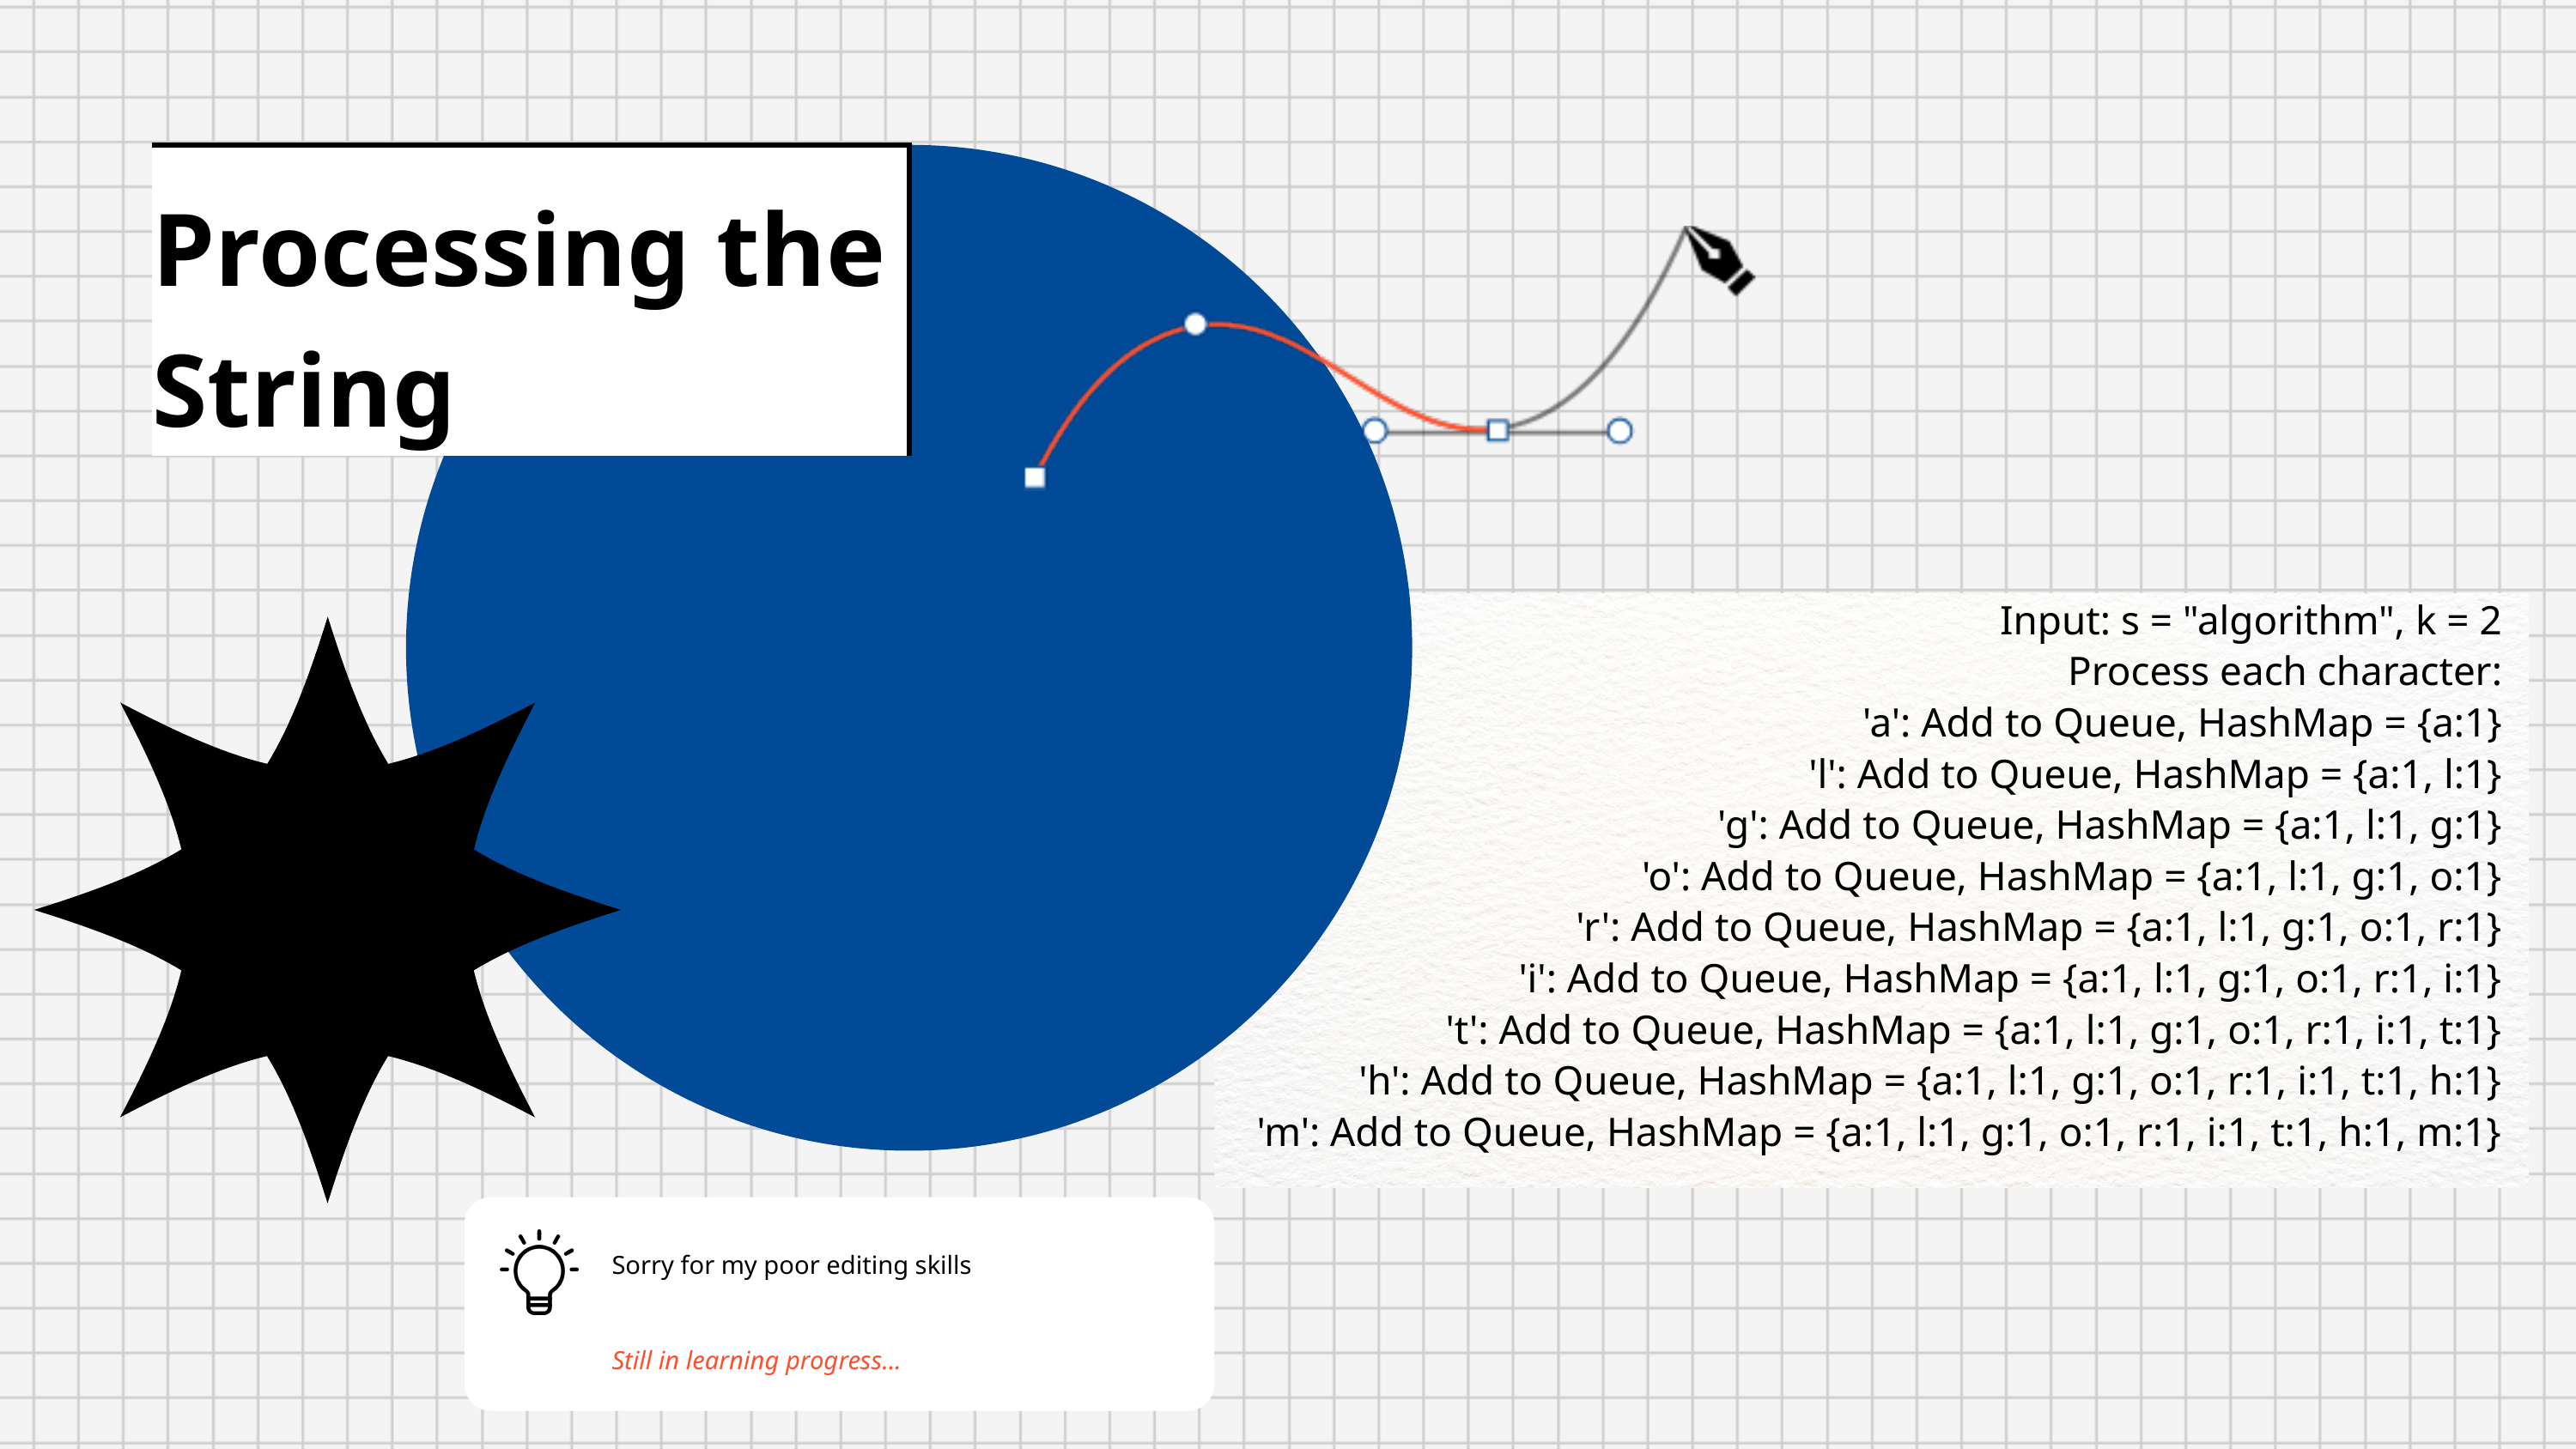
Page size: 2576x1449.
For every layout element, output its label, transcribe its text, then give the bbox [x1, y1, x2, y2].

text_box [0, 0, 2576, 1449]
text_box [1416, 226, 1756, 491]
text_box [1214, 593, 2530, 1188]
text_box Input: s = "algorithm", k = 2 Process each character: 'a': Add to Queue, HashMap = {a:1} 'l': Add to Queue, HashMap = {a:1, l:1} 'g': Add to Queue, HashMap = {a:1, l:1, g:1} 'o': Add to Queue, HashMap = {a:1, l:1, g:1, o:1} 'r': Add to Queue, HashMap = {a:1, l:1, g:1, o:1, r:1} 'i': Add to Queue, HashMap = {a:1, l:1, g:1, o:1, r:1, i:1} 't': Add to Queue, HashMap = {a:1, l:1, g:1, o:1, r:1, i:1, t:1} 'h': Add to Queue, HashMap = {a:1, l:1, g:1, o:1, r:1, i:1, t:1, h:1} 'm': Add to Queue, HashMap = {a:1, l:1, g:1, o:1, r:1, i:1, t:1, h:1, m:1} [1415, 591, 2503, 1155]
table_header Processing the String [152, 148, 402, 456]
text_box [33, 616, 622, 1203]
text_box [405, 144, 1413, 1151]
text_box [464, 1197, 1215, 1411]
